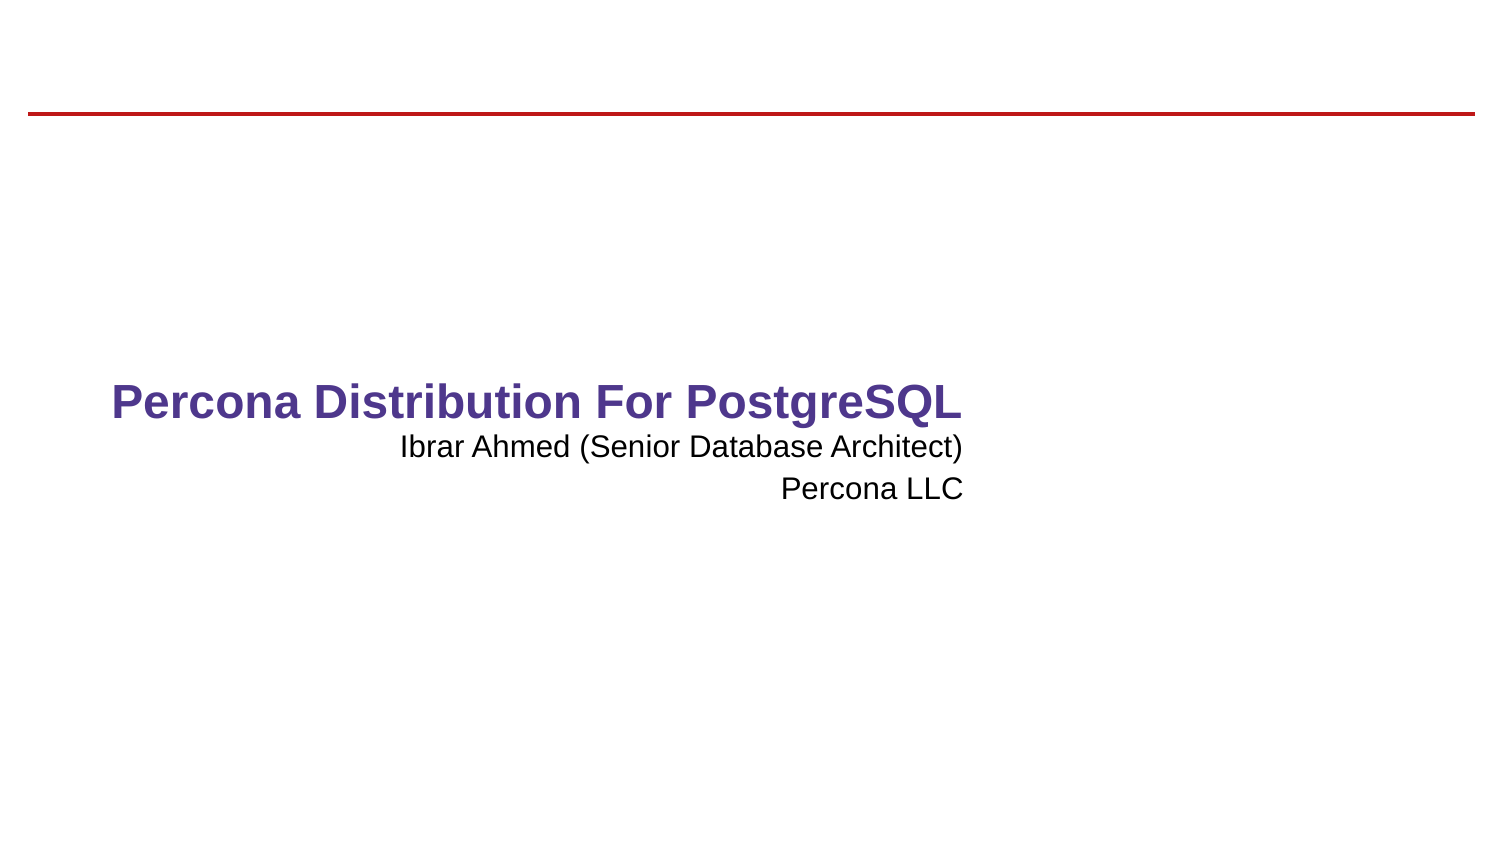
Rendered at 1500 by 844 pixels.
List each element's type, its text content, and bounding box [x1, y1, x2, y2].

subtitle Ibrar Ahmed (Senior Database Architect) Percona LLC [48, 427, 970, 635]
title Percona Distribution For PostgreSQL [48, 133, 970, 427]
